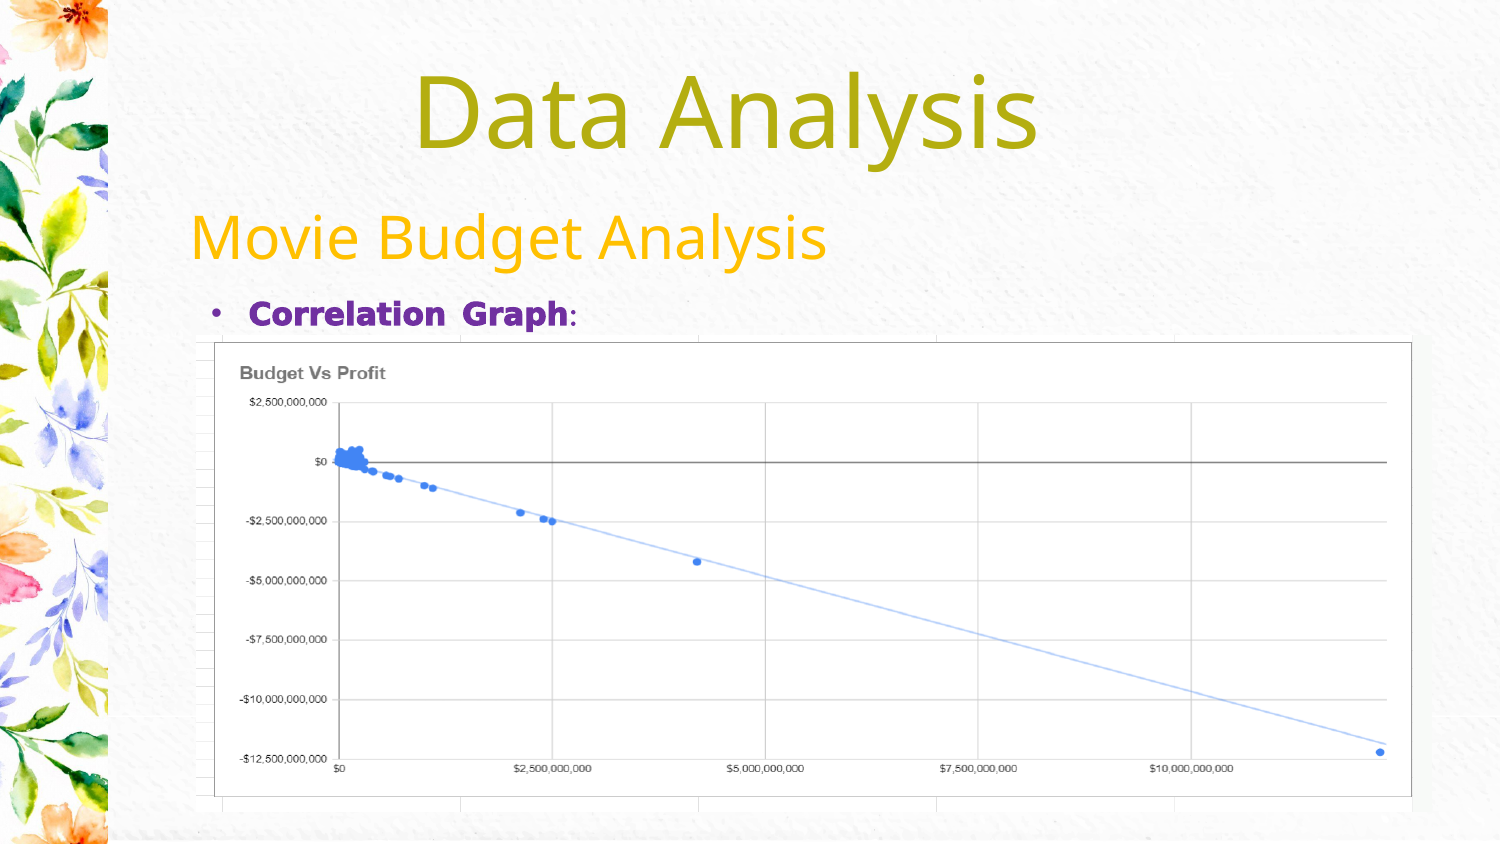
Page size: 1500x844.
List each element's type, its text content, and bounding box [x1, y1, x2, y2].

picture [0, 0, 108, 844]
picture [195, 335, 1432, 812]
text_box Data Analysis [175, 32, 1304, 185]
subtitle Correlation Graph: [196, 278, 1304, 335]
title Movie Budget Analysis [175, 184, 1432, 319]
